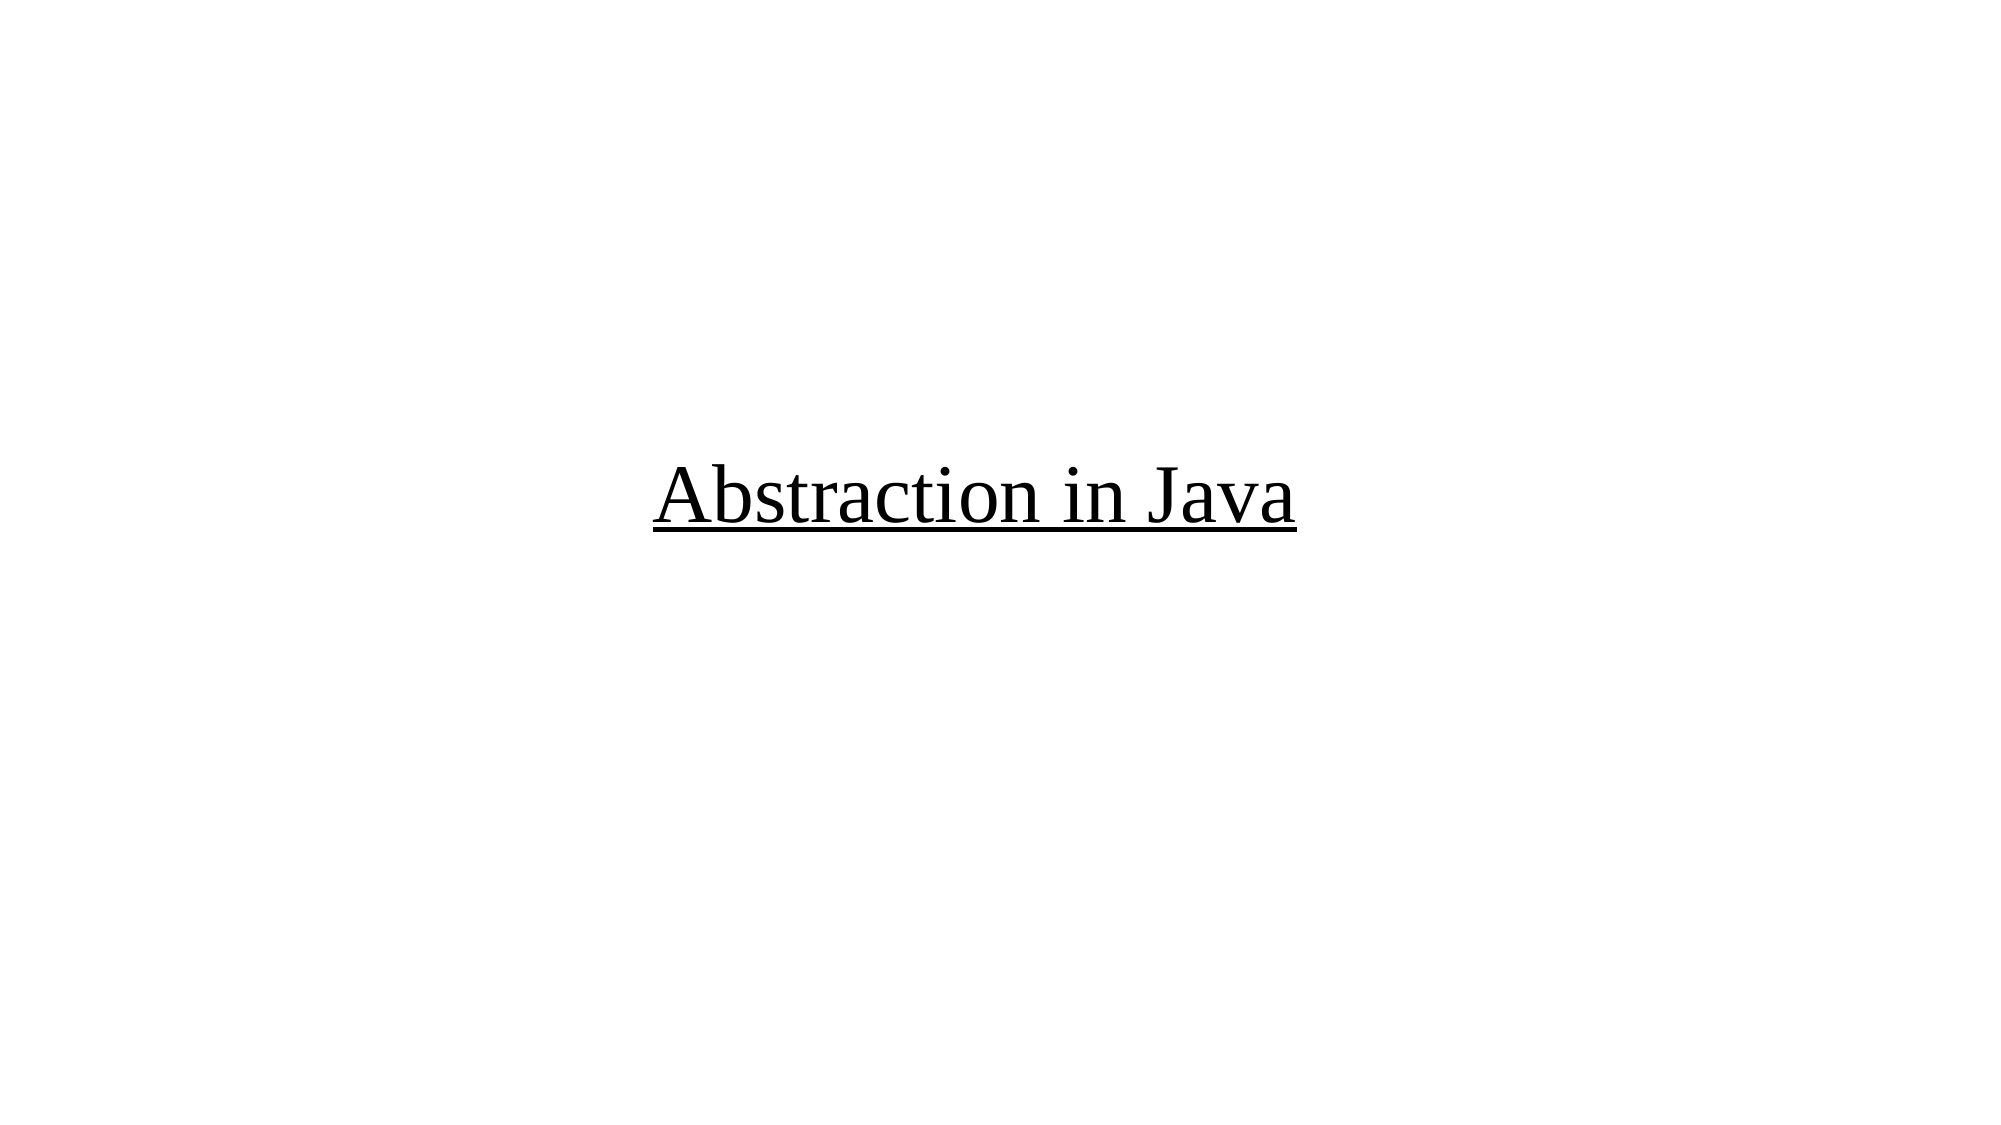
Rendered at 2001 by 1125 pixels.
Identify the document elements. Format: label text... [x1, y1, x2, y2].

title Abstraction in Java [225, 306, 1725, 699]
